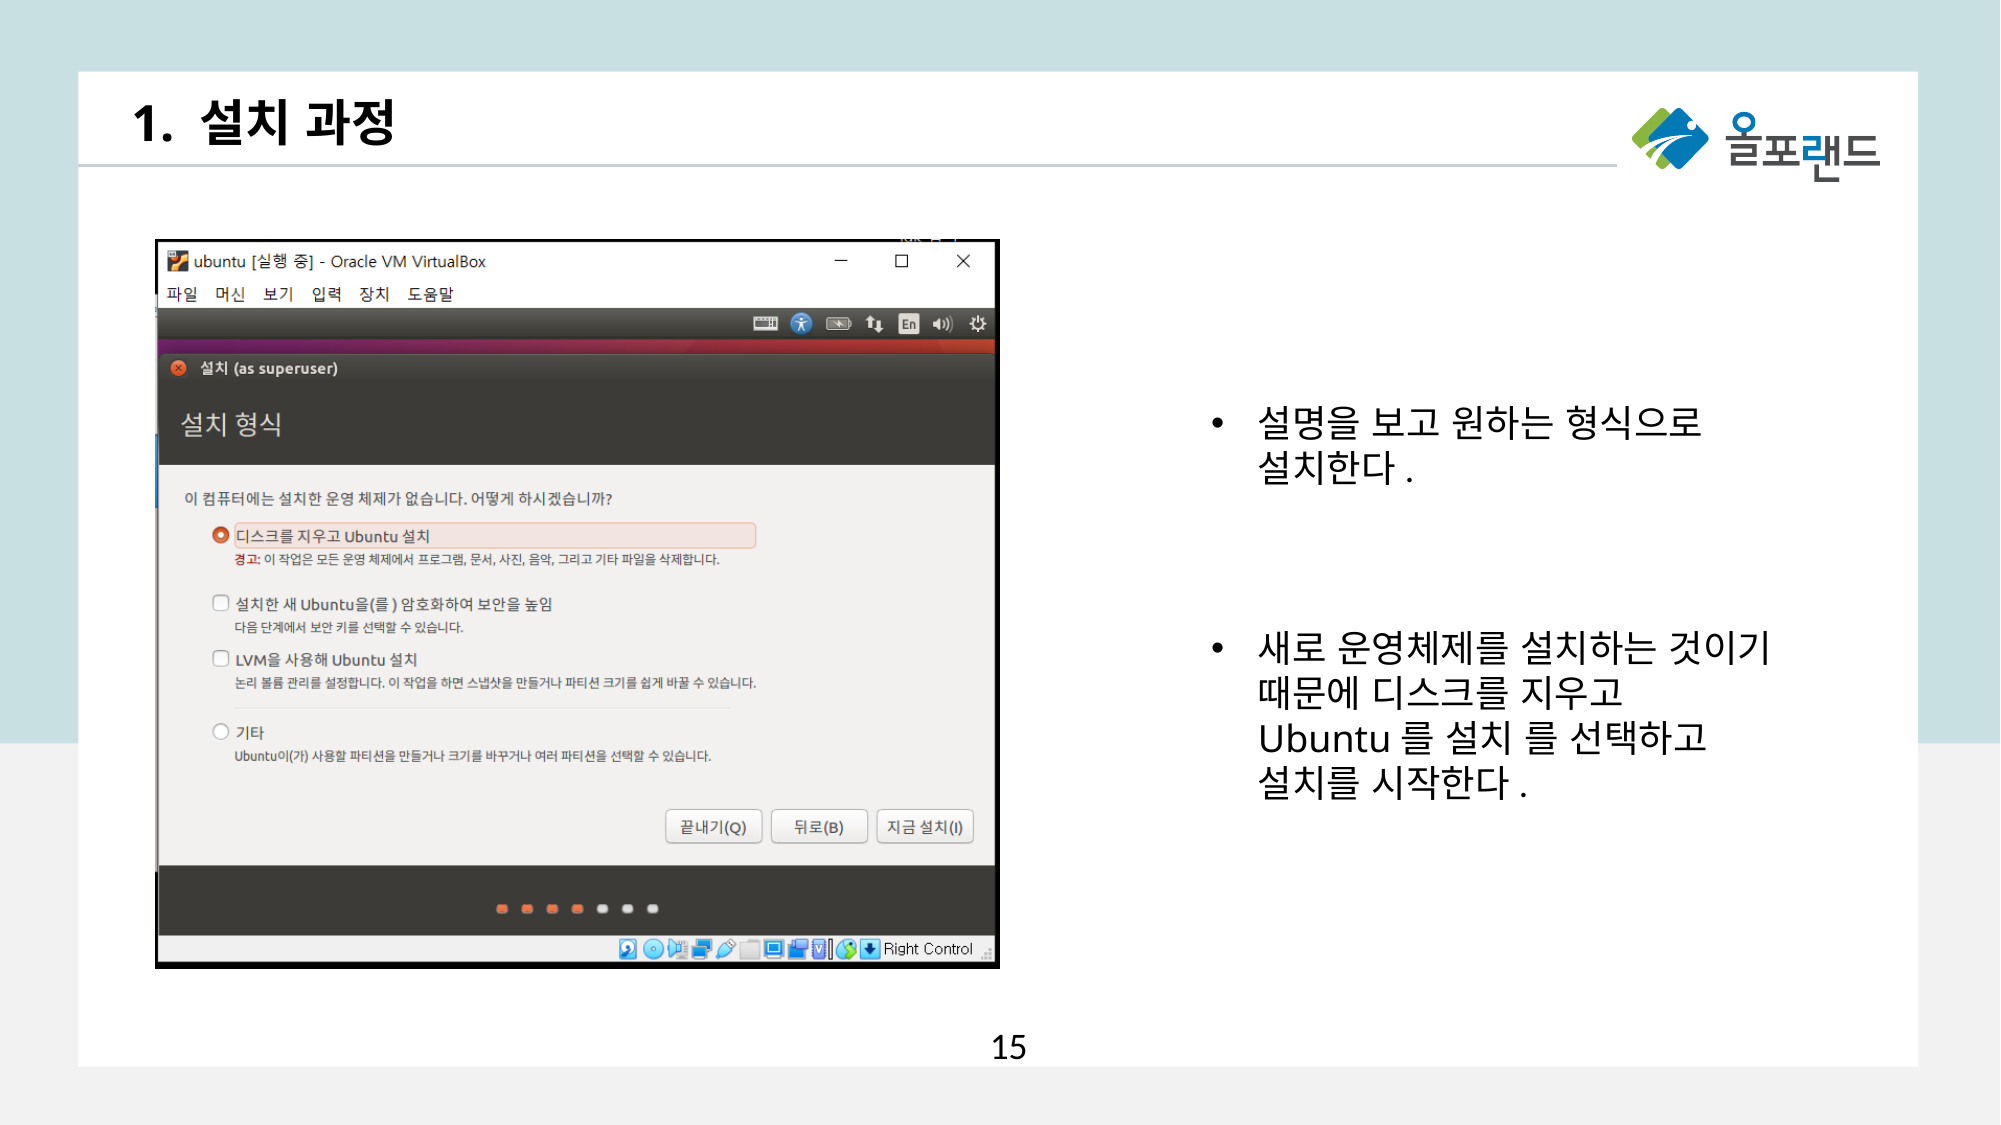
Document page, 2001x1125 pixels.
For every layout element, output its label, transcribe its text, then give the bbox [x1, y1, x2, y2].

text_box 설명을 보고 원하는 형식으로 설치한다. 새로 운영체제를 설치하는 것이기 때문에 디스크를 지우고 Ubuntu를 설치 를 선택하고 설치를 시작한다. [1196, 392, 1789, 812]
picture [155, 239, 1000, 969]
picture [1632, 108, 1880, 182]
